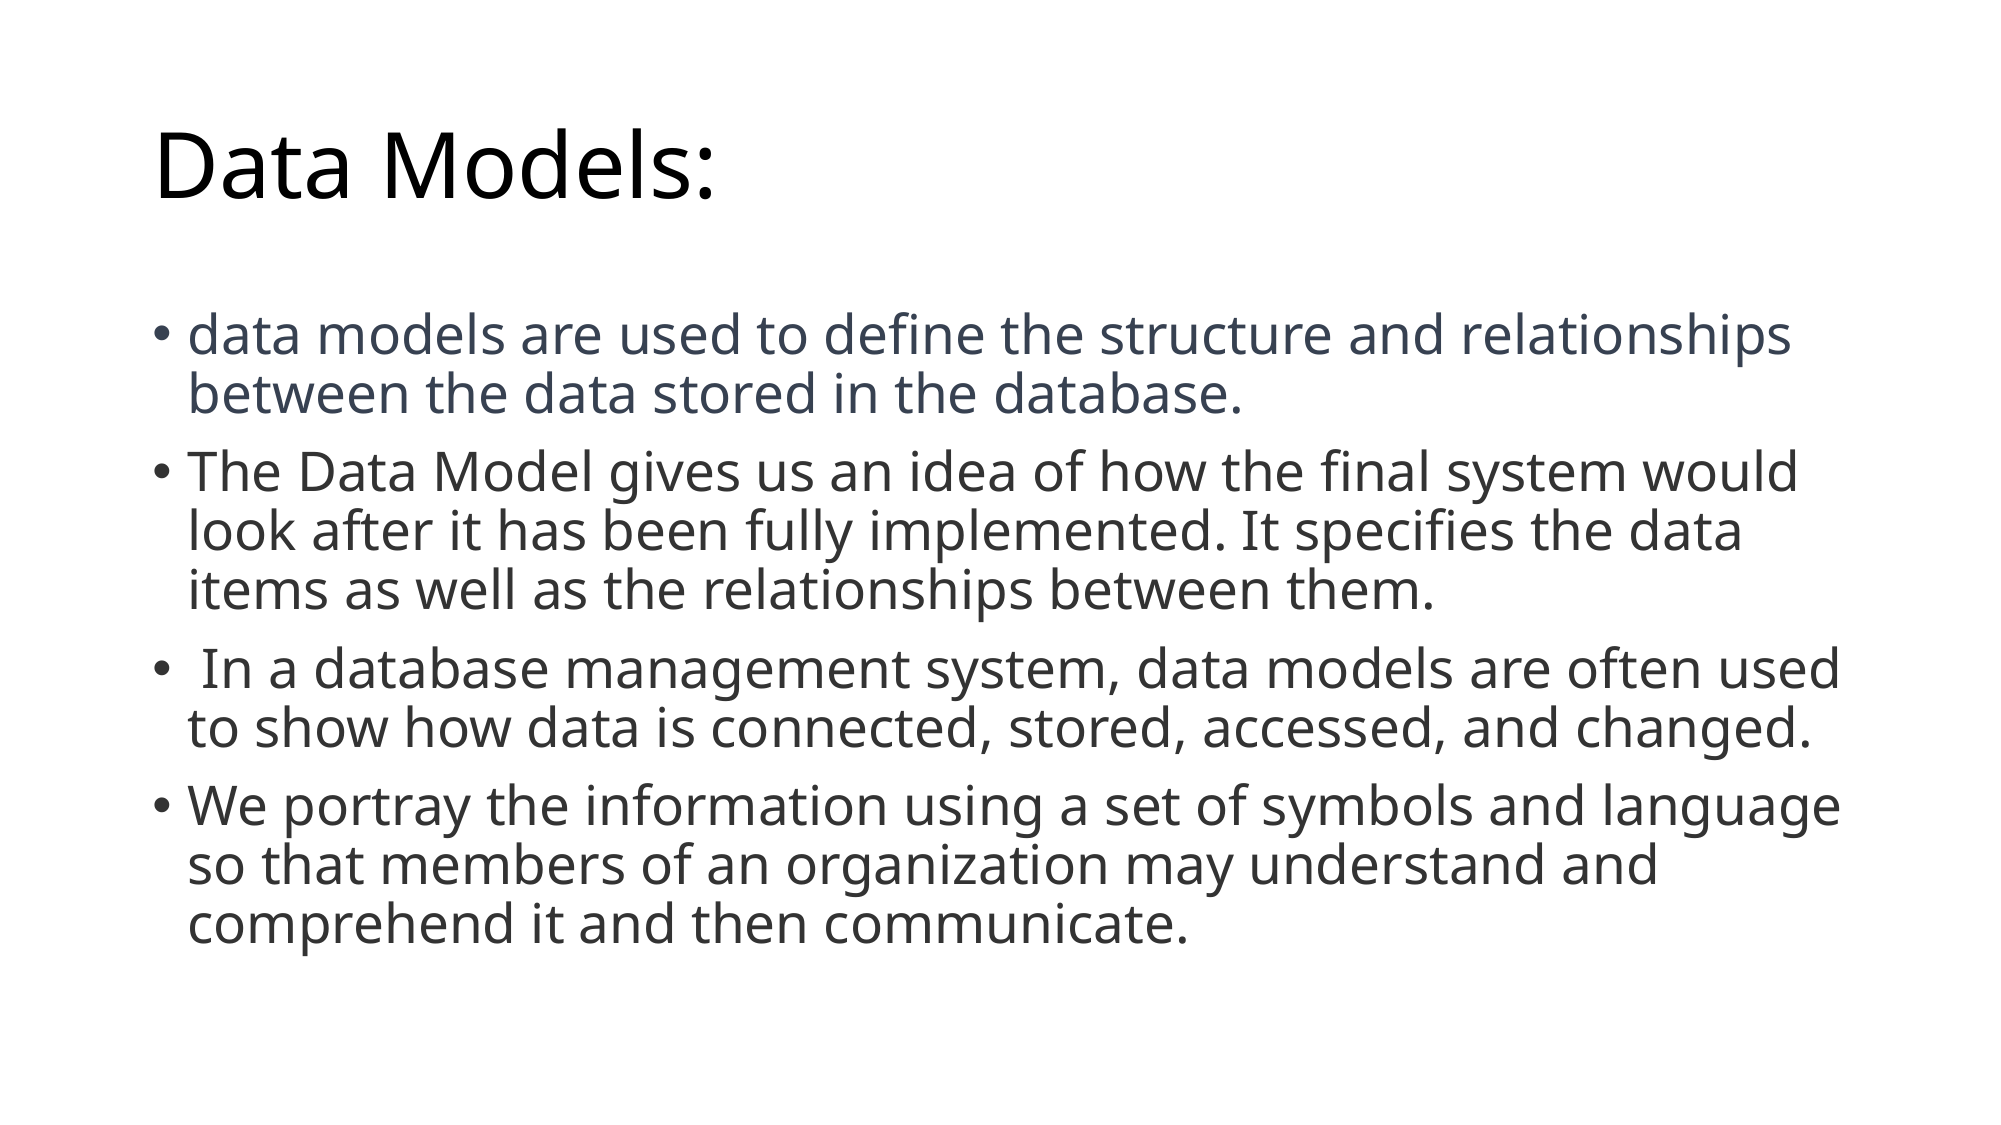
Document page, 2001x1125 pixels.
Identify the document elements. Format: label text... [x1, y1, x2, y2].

title Data Models: [137, 59, 1863, 278]
list data models are used to define the structure and relationships between the data stored in the database. The Data Model gives us an idea of how the final system would look after it has been fully implemented. It specifies the data items as well as the relationships between them. In a database management system, data models are often used to show how data is connected, stored, accessed, and changed. We portray the information using a set of symbols and language so that members of an organization may understand and comprehend it and then communicate. [137, 299, 1863, 1014]
